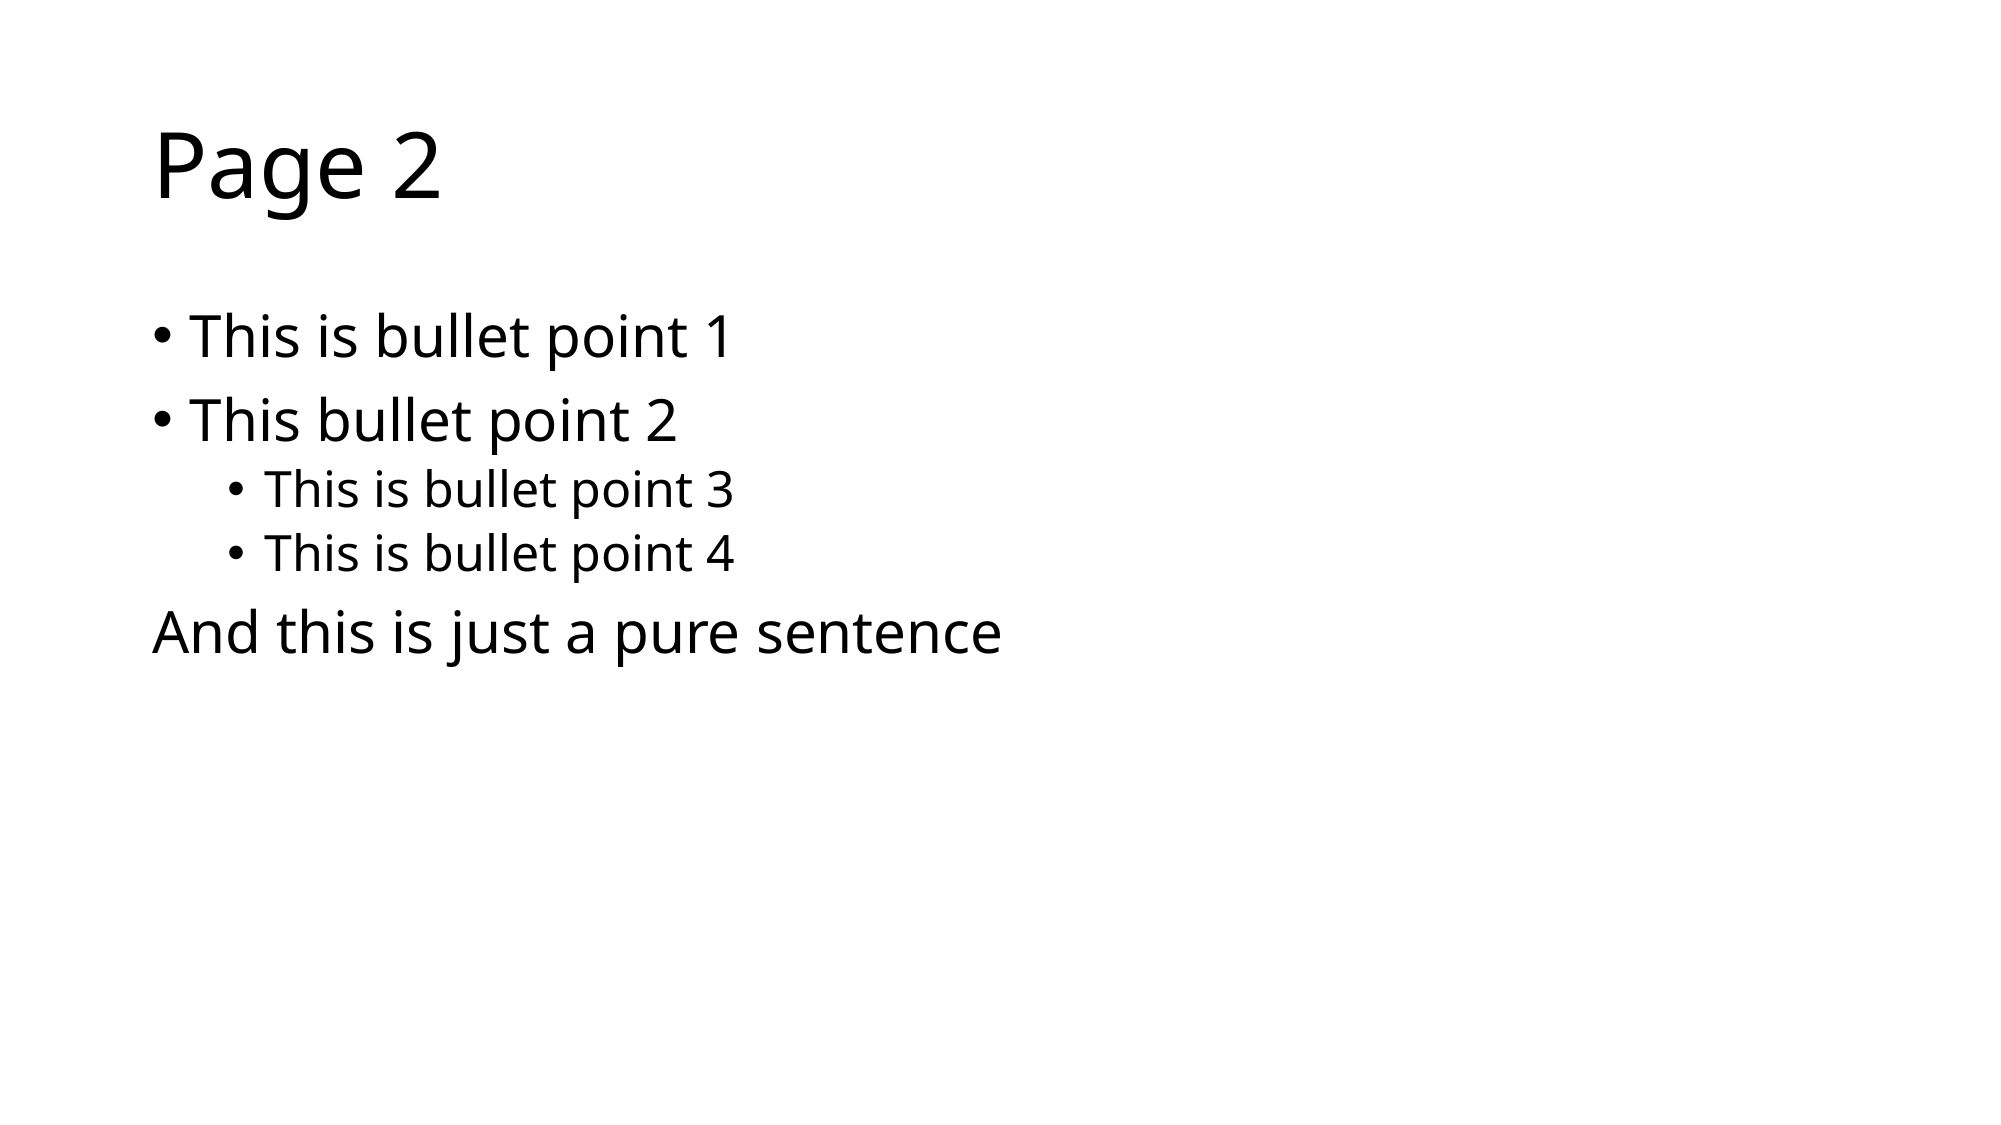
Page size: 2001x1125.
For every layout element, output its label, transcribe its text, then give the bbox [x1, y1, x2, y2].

list This is bullet point 1 This bullet point 2 This is bullet point 3 This is bullet point 4 And this is just a pure sentence [137, 299, 1863, 1014]
title Page 2 [137, 59, 1863, 278]
